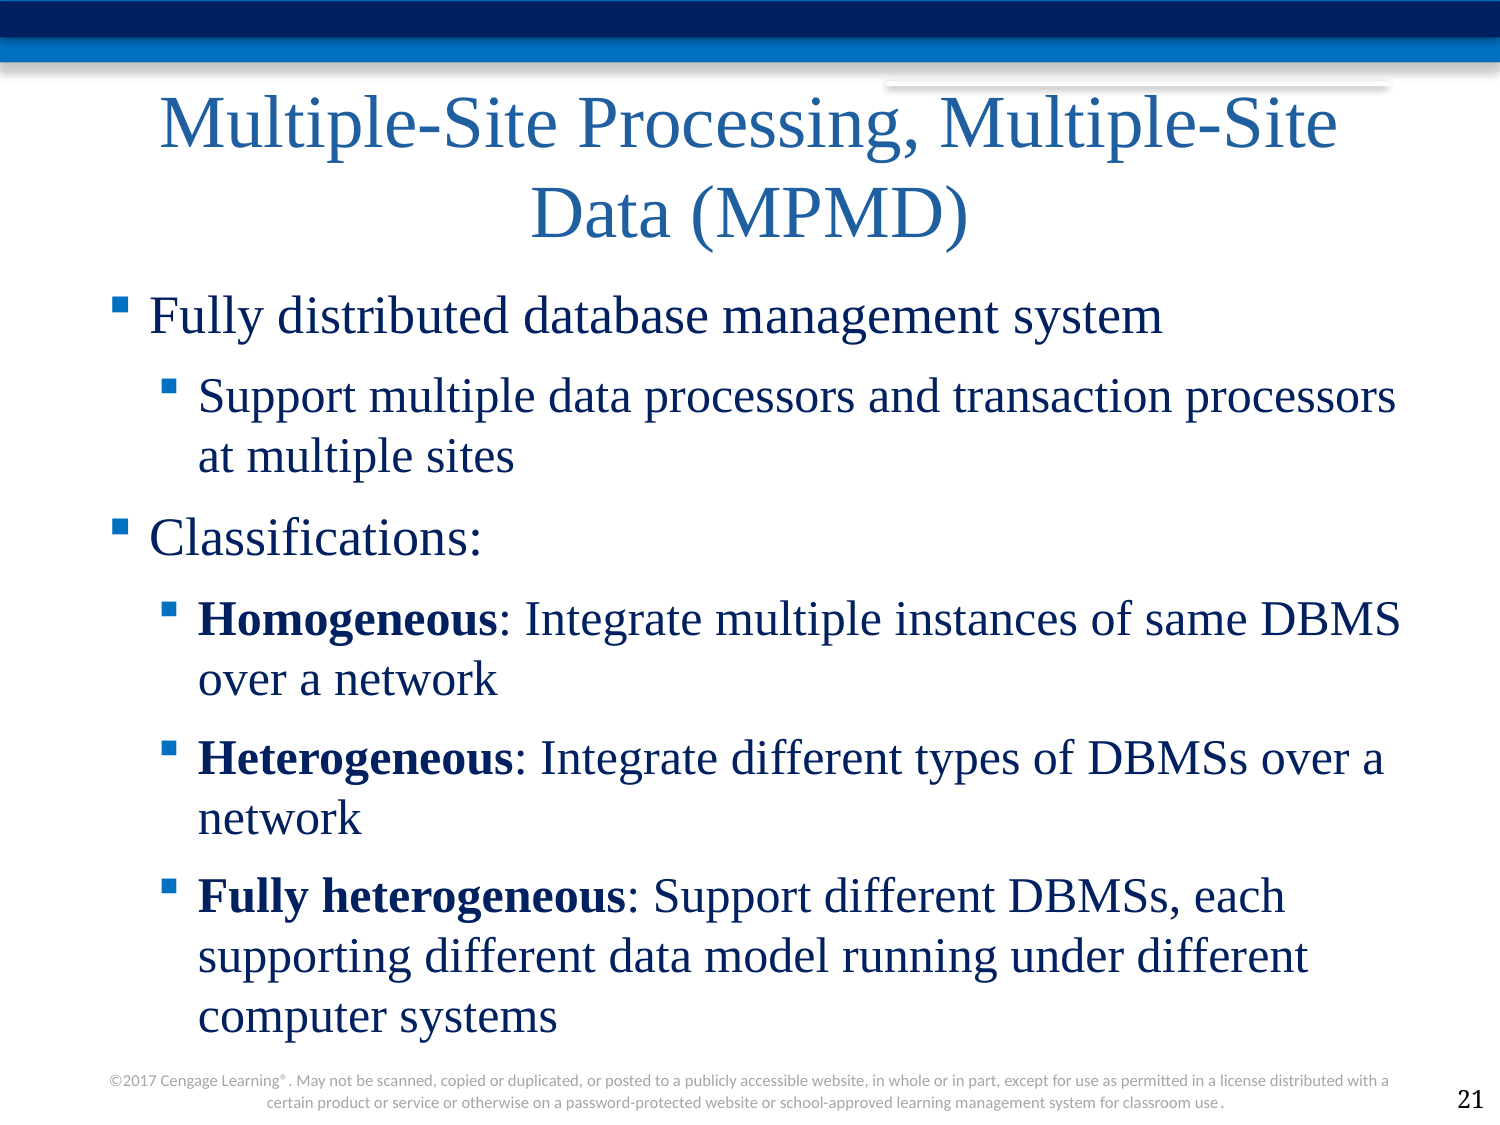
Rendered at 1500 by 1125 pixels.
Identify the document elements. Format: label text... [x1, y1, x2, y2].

slide_number 21 [1425, 1074, 1500, 1125]
list Fully distributed database management system Support multiple data processors and transaction processors at multiple sites Classifications: Homogeneous: Integrate multiple instances of same DBMS over a network Heterogeneous: Integrate different types of DBMSs over a network Fully heterogeneous: Support different DBMSs, each supporting different data model running under different computer systems [75, 271, 1425, 1075]
title Multiple-Site Processing, Multiple-Site Data (MPMD) [75, 75, 1425, 250]
